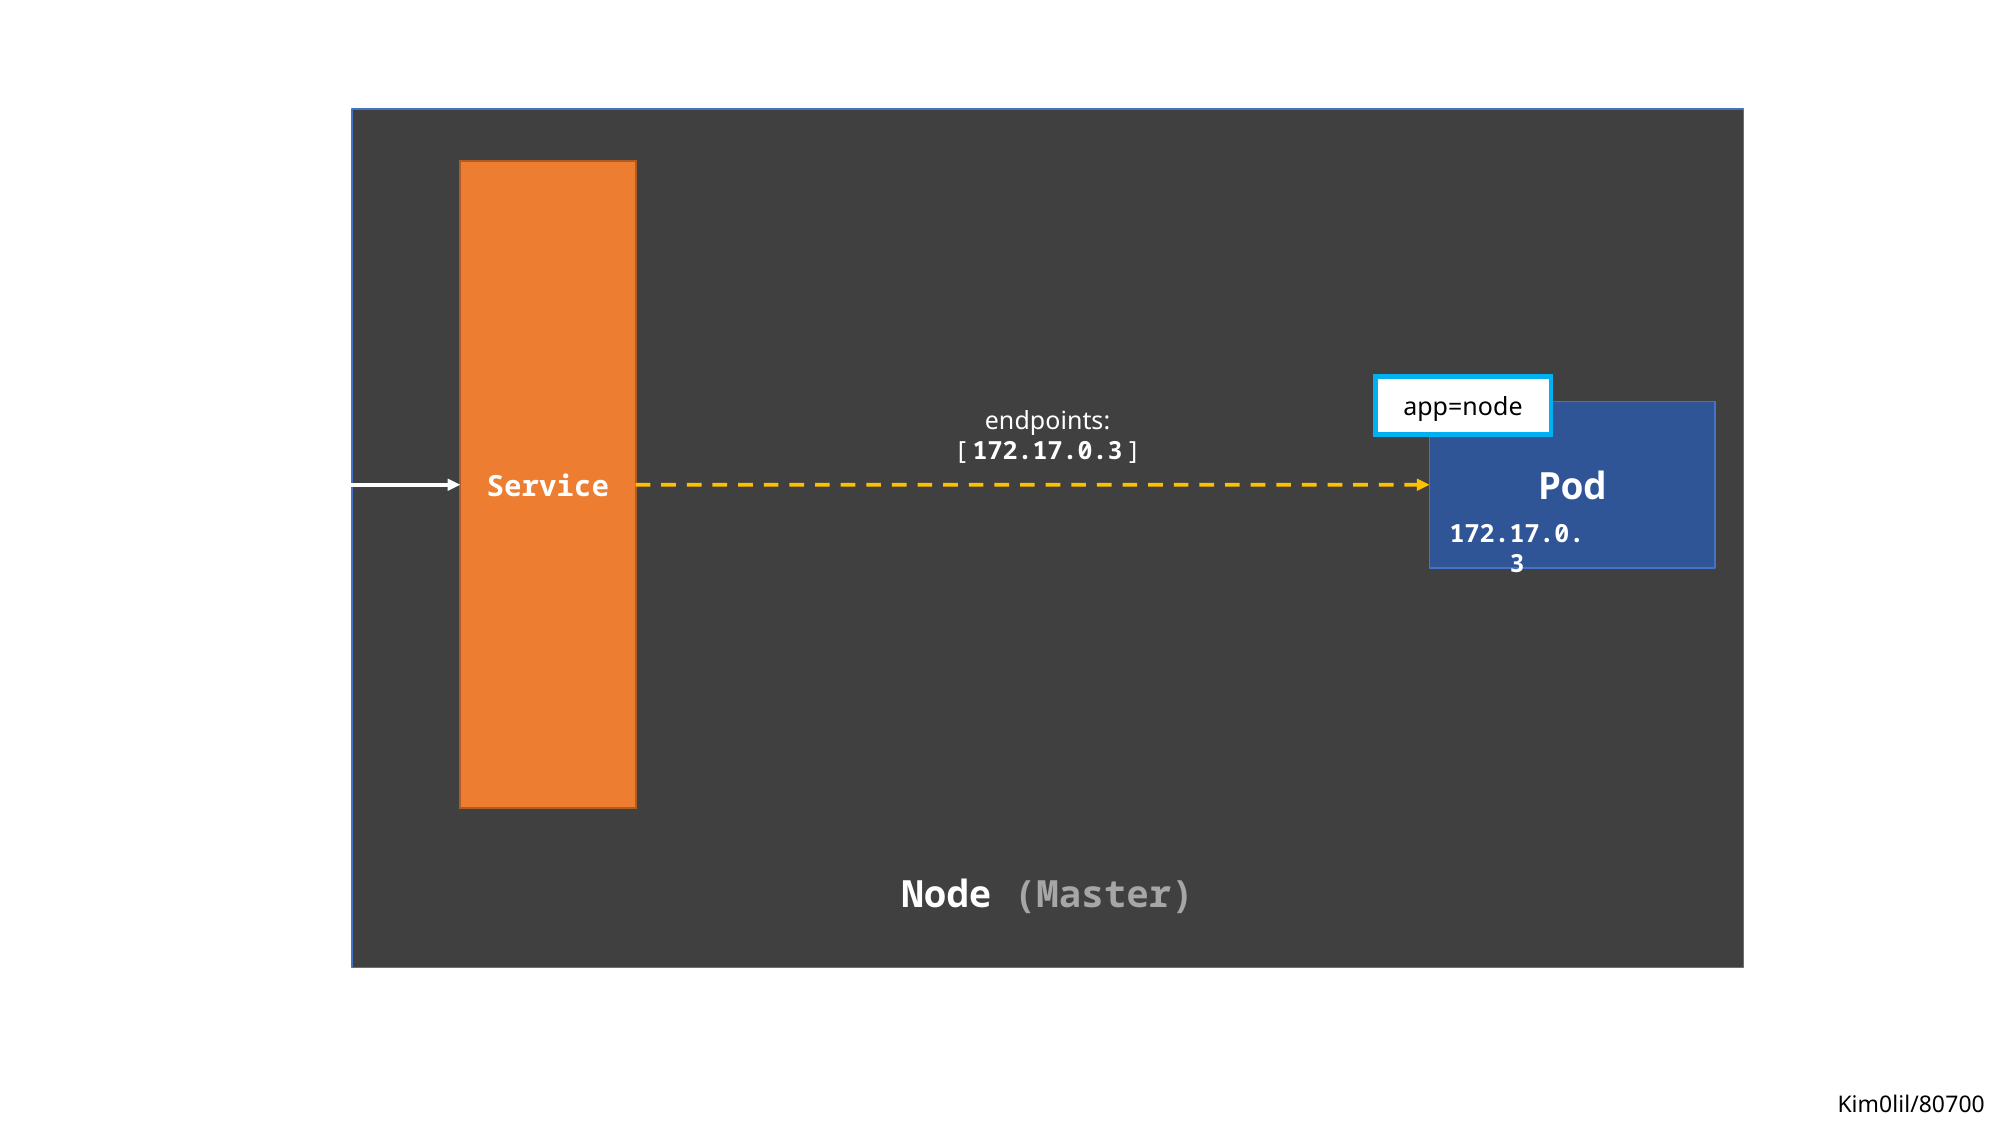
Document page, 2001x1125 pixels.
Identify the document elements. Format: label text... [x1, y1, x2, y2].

text_box endpoints: [ 172.17.0.3 ] [885, 401, 1210, 469]
text_box app=node [1374, 375, 1552, 436]
text_box Pod [1429, 401, 1715, 568]
text_box 172.17.0.3 [1429, 524, 1605, 570]
text_box Node (Master) [352, 109, 1744, 968]
text_box Kim0lil/80700 [1704, 1082, 2000, 1125]
text_box Service [459, 160, 637, 809]
